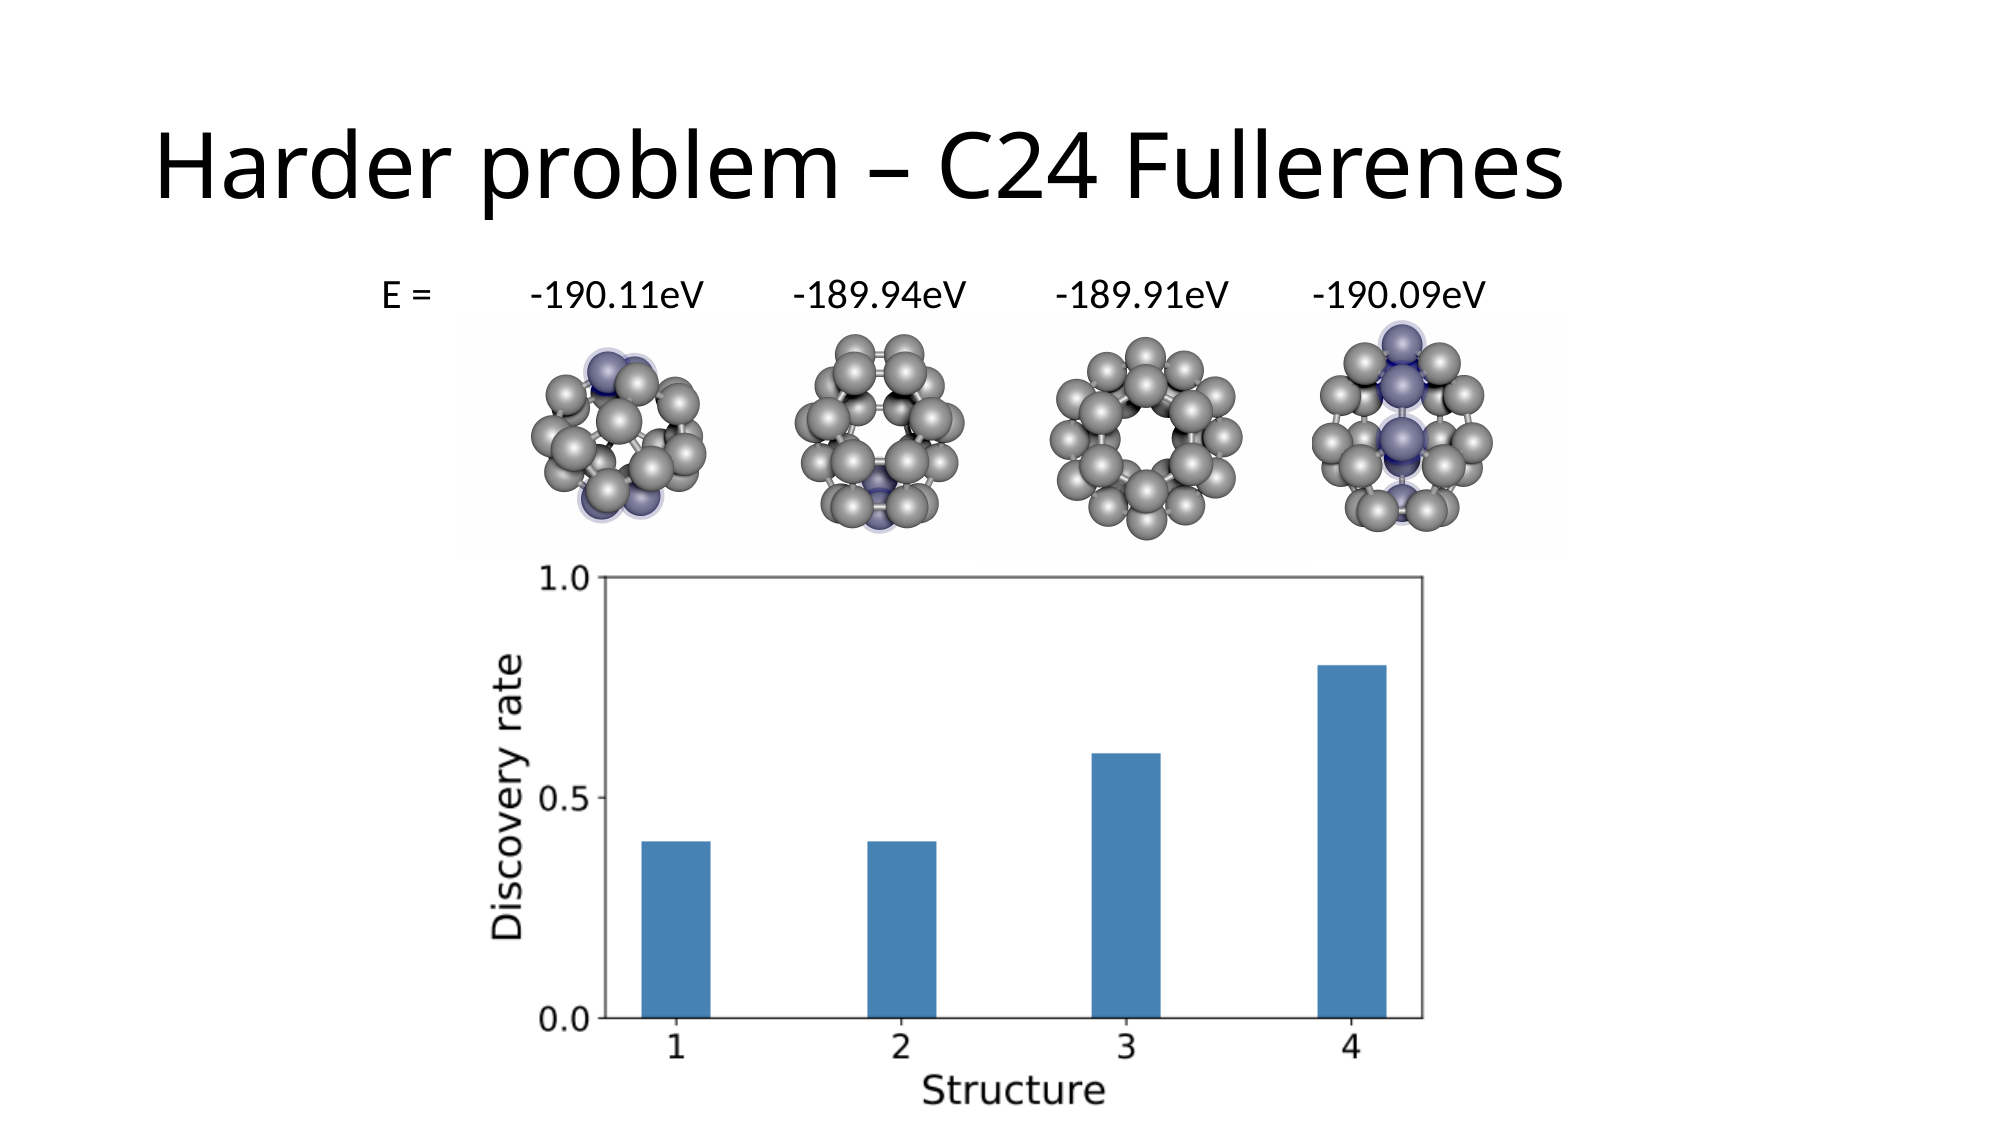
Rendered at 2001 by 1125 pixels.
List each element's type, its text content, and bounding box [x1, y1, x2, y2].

text_box -190.09eV [1297, 259, 1502, 313]
picture [455, 313, 1568, 1106]
text_box -189.91eV [1040, 259, 1245, 314]
text_box -190.11eV [515, 259, 720, 313]
text_box E = [366, 259, 448, 325]
text_box -189.94eV [778, 259, 982, 313]
title Harder problem – C24 Fullerenes [137, 59, 1863, 278]
